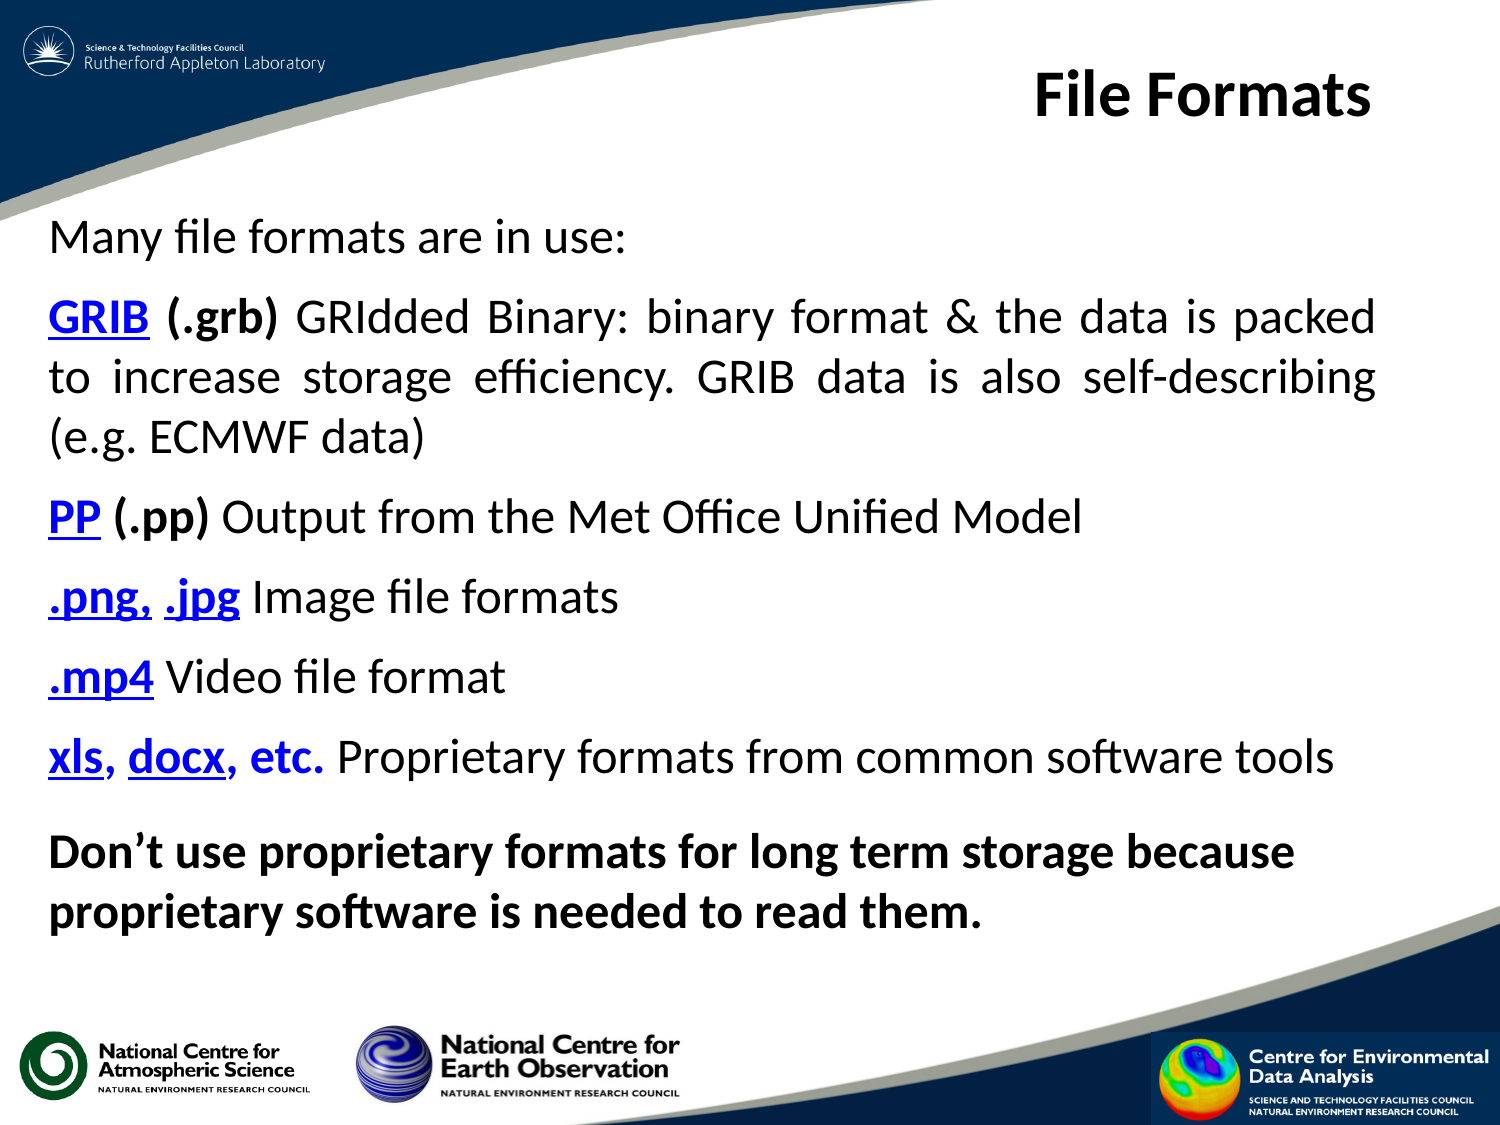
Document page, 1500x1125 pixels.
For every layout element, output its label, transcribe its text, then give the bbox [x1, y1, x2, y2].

text_box Many file formats are in use: GRIB (.grb) GRIdded Binary: binary format & the data is packed to increase storage efficiency. GRIB data is also self-describing (e.g. ECMWF data) PP (.pp) Output from the Met Office Unified Model .png, .jpg Image file formats .mp4 Video file format xls, docx, etc. Proprietary formats from common software tools Don’t use proprietary formats for long term storage because proprietary software is needed to read them. [33, 196, 1393, 946]
picture [17, 1029, 313, 1101]
text_box File Formats [938, 42, 1388, 138]
picture [355, 893, 1500, 1125]
picture [0, 0, 982, 233]
